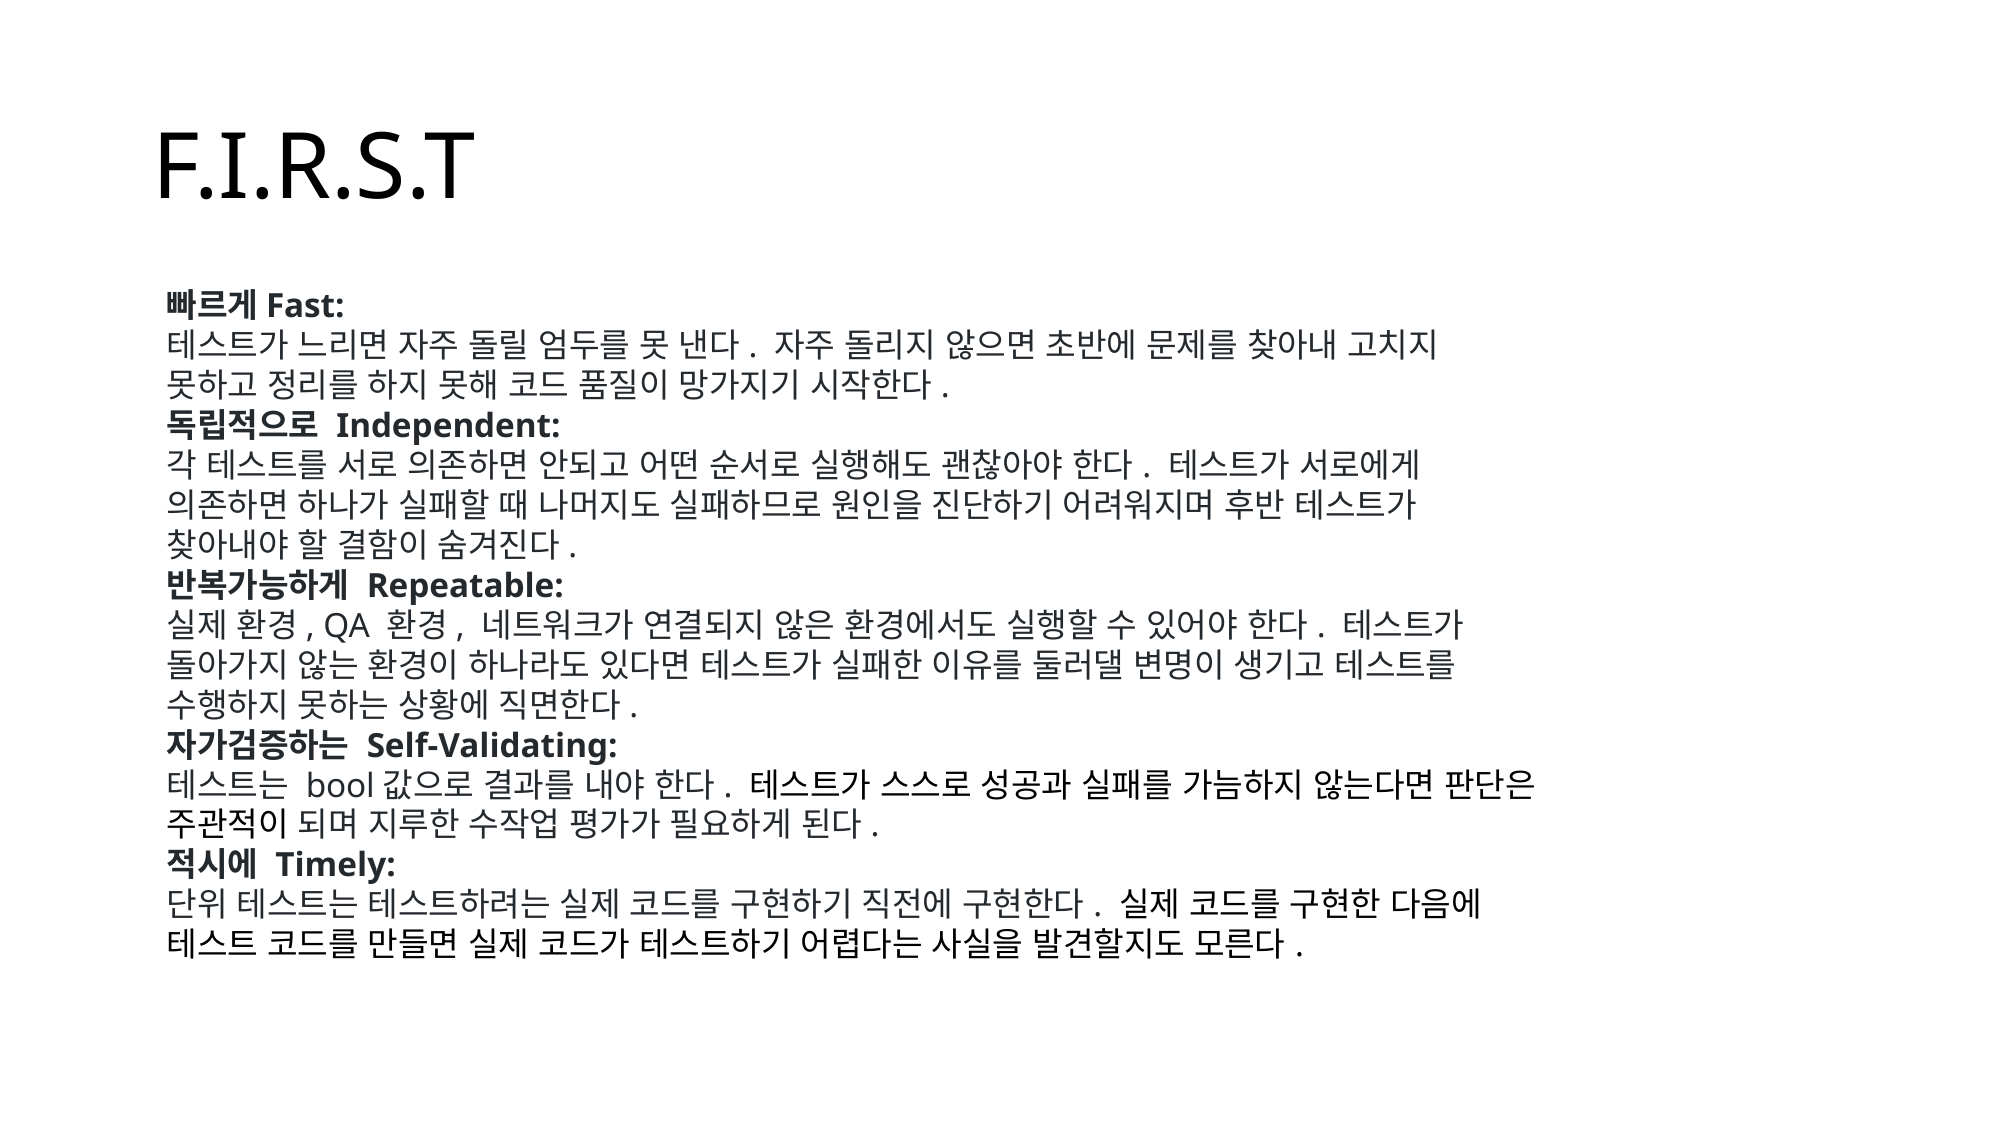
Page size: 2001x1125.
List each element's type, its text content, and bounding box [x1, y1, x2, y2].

text_box 빠르게Fast: 테스트가 느리면 자주 돌릴 엄두를 못 낸다. 자주 돌리지 않으면 초반에 문제를 찾아내 고치지 못하고 정리를 하지 못해 코드 품질이 망가지기 시작한다. 독립적으로 Independent: 각 테스트를 서로 의존하면 안되고 어떤 순서로 실행해도 괜찮아야 한다. 테스트가 서로에게 의존하면 하나가 실패할 때 나머지도 실패하므로 원인을 진단하기 어려워지며 후반 테스트가 찾아내야 할 결함이 숨겨진다. 반복가능하게 Repeatable: 실제 환경, QA 환경, 네트워크가 연결되지 않은 환경에서도 실행할 수 있어야 한다. 테스트가 돌아가지 않는 환경이 하나라도 있다면 테스트가 실패한 이유를 둘러댈 변명이 생기고 테스트를 수행하지 못하는 상황에 직면한다. 자가검증하는 Self-Validating: 테스트는 bool값으로 결과를 내야 한다. 테스트가 스스로 성공과 실패를 가늠하지 않는다면 판단은 주관적이 되며 지루한 수작업 평가가 필요하게 된다. 적시에 Timely: 단위 테스트는 테스트하려는 실제 코드를 구현하기 직전에 구현한다. 실제 코드를 구현한 다음에 테스트 코드를 만들면 실제 코드가 테스트하기 어렵다는 사실을 발견할지도 모른다. [151, 277, 1556, 971]
title F.I.R.S.T [137, 59, 1863, 278]
